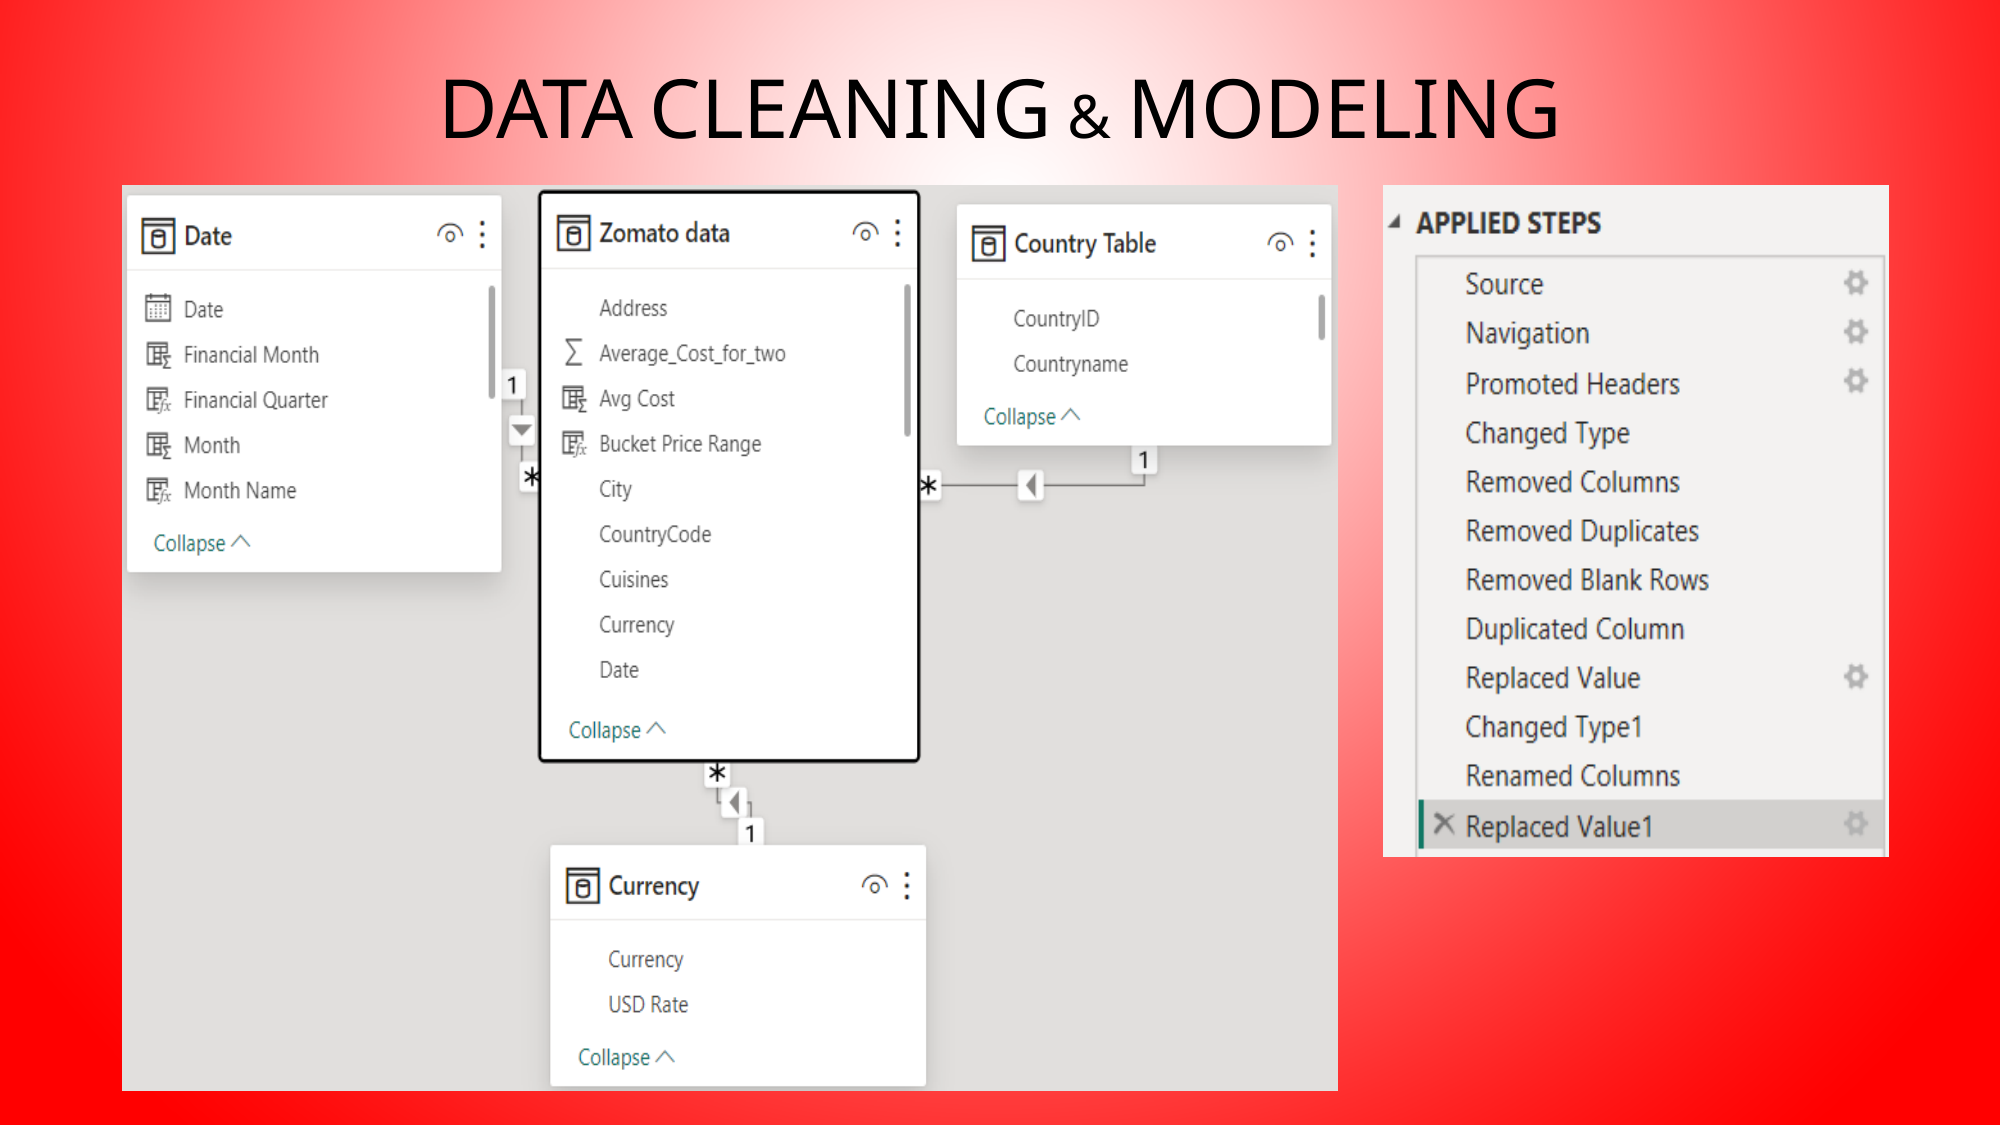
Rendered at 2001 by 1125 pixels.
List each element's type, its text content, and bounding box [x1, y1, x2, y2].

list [121, 185, 1338, 1091]
title DATA CLEANING & MODELING [137, 59, 1863, 164]
picture [0, 0, 2000, 1125]
